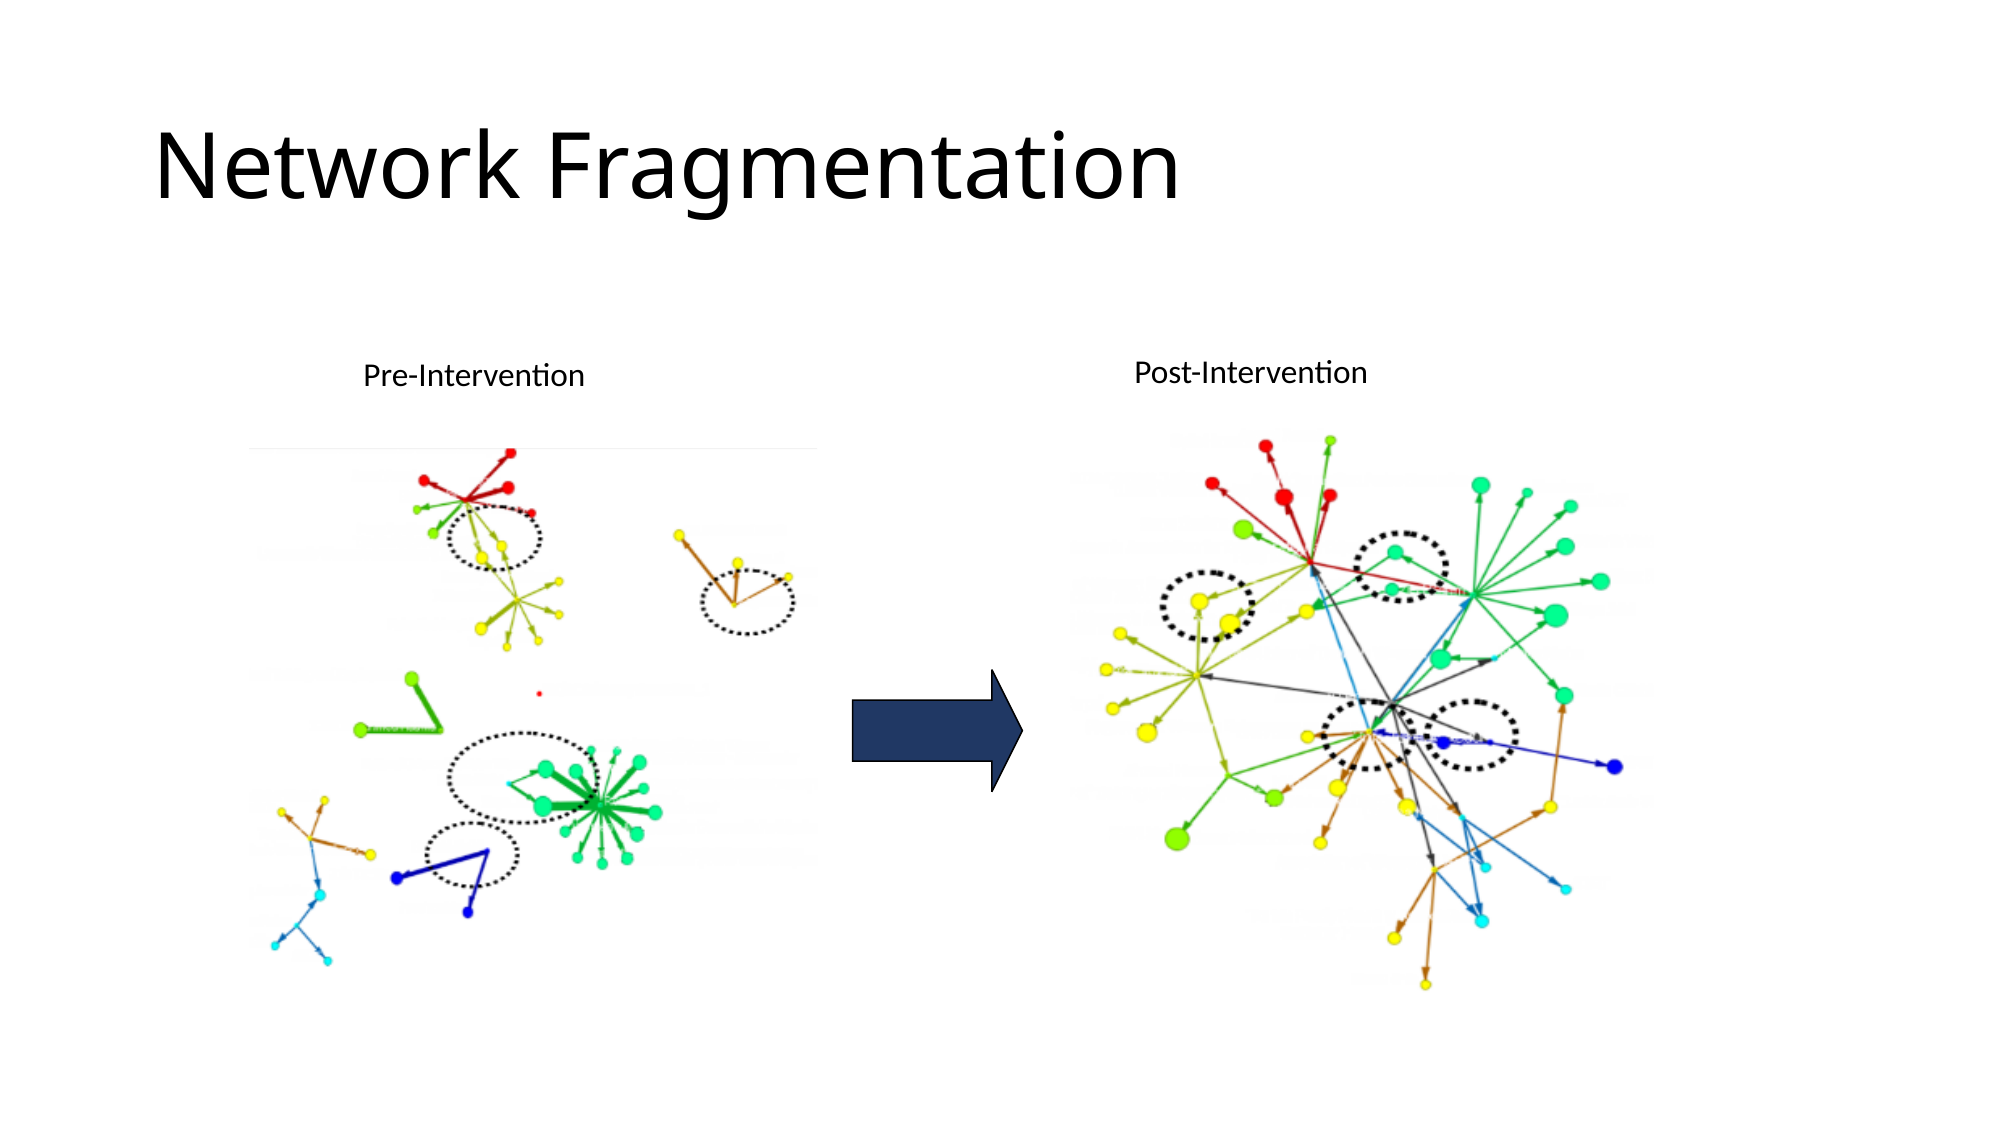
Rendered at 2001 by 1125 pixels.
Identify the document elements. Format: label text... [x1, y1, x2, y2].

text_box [248, 339, 1654, 1002]
title Network Fragmentation [137, 59, 1863, 278]
